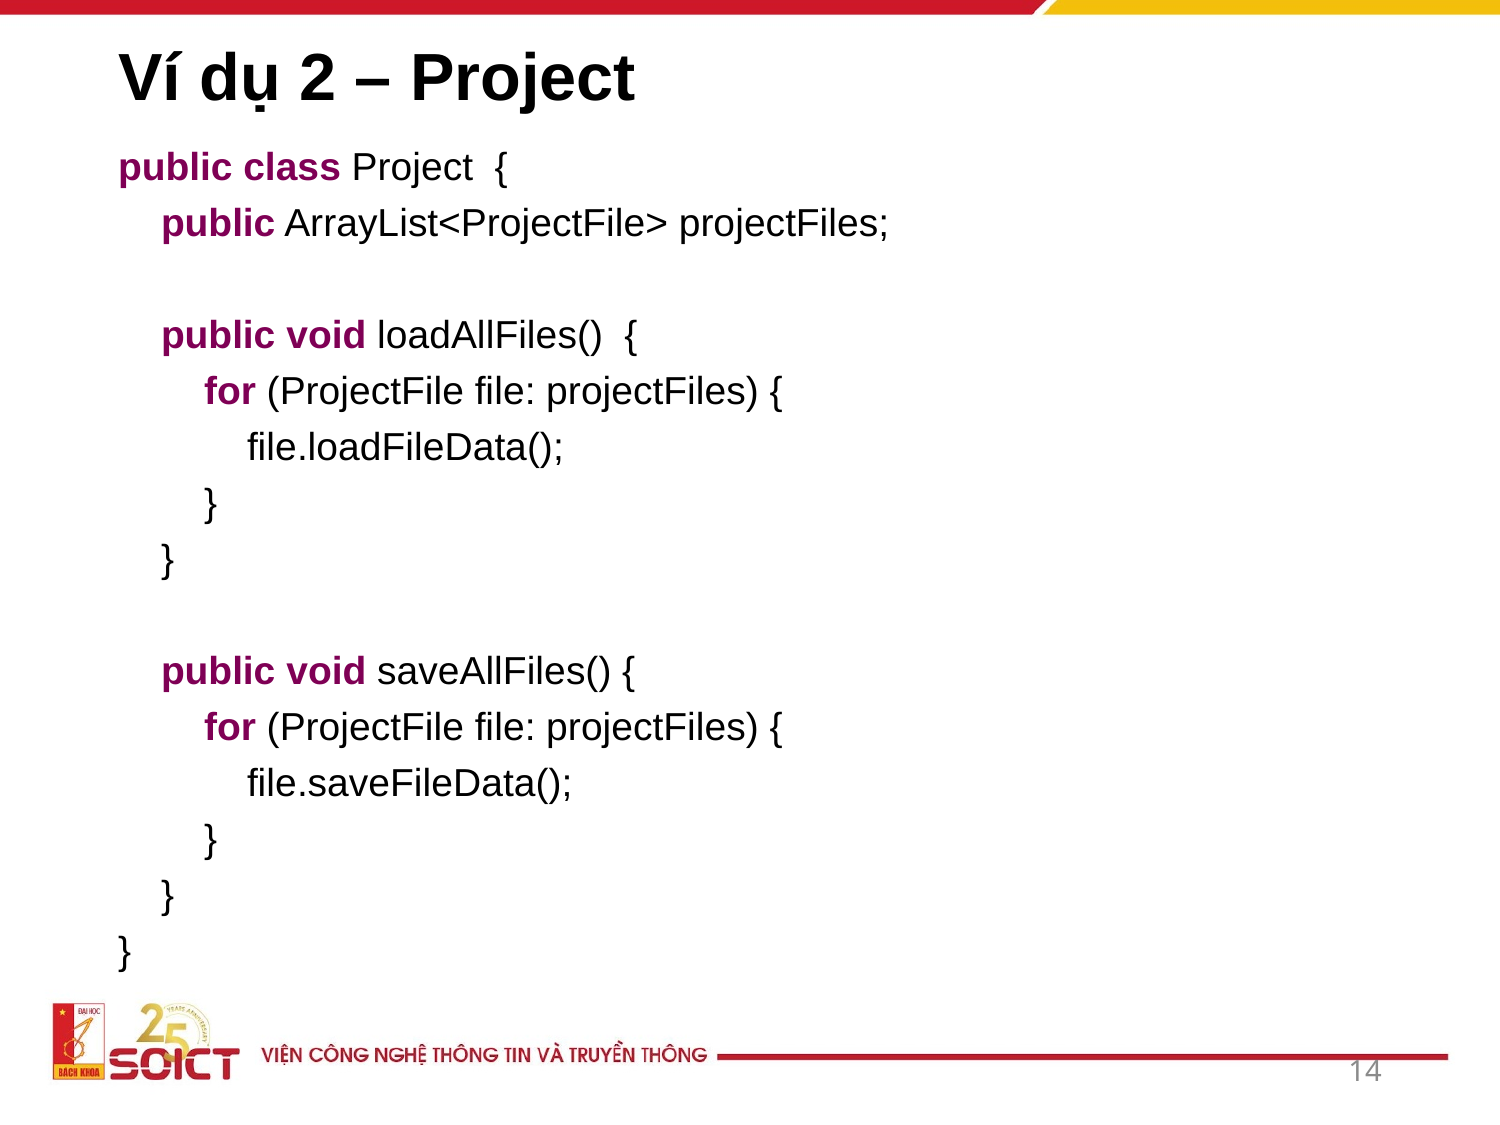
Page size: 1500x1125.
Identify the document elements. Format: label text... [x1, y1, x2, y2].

list public class Project { public ArrayList<ProjectFile> projectFiles; public void loadAllFiles() { for (ProjectFile file: projectFiles) { file.loadFileData(); } } public void saveAllFiles() { for (ProjectFile file: projectFiles) { file.saveFileData(); } } } [103, 139, 1397, 989]
picture [0, 0, 1500, 1125]
slide_number 14 [1059, 1042, 1397, 1103]
title Ví dụ 2 – Project [103, 18, 1397, 139]
